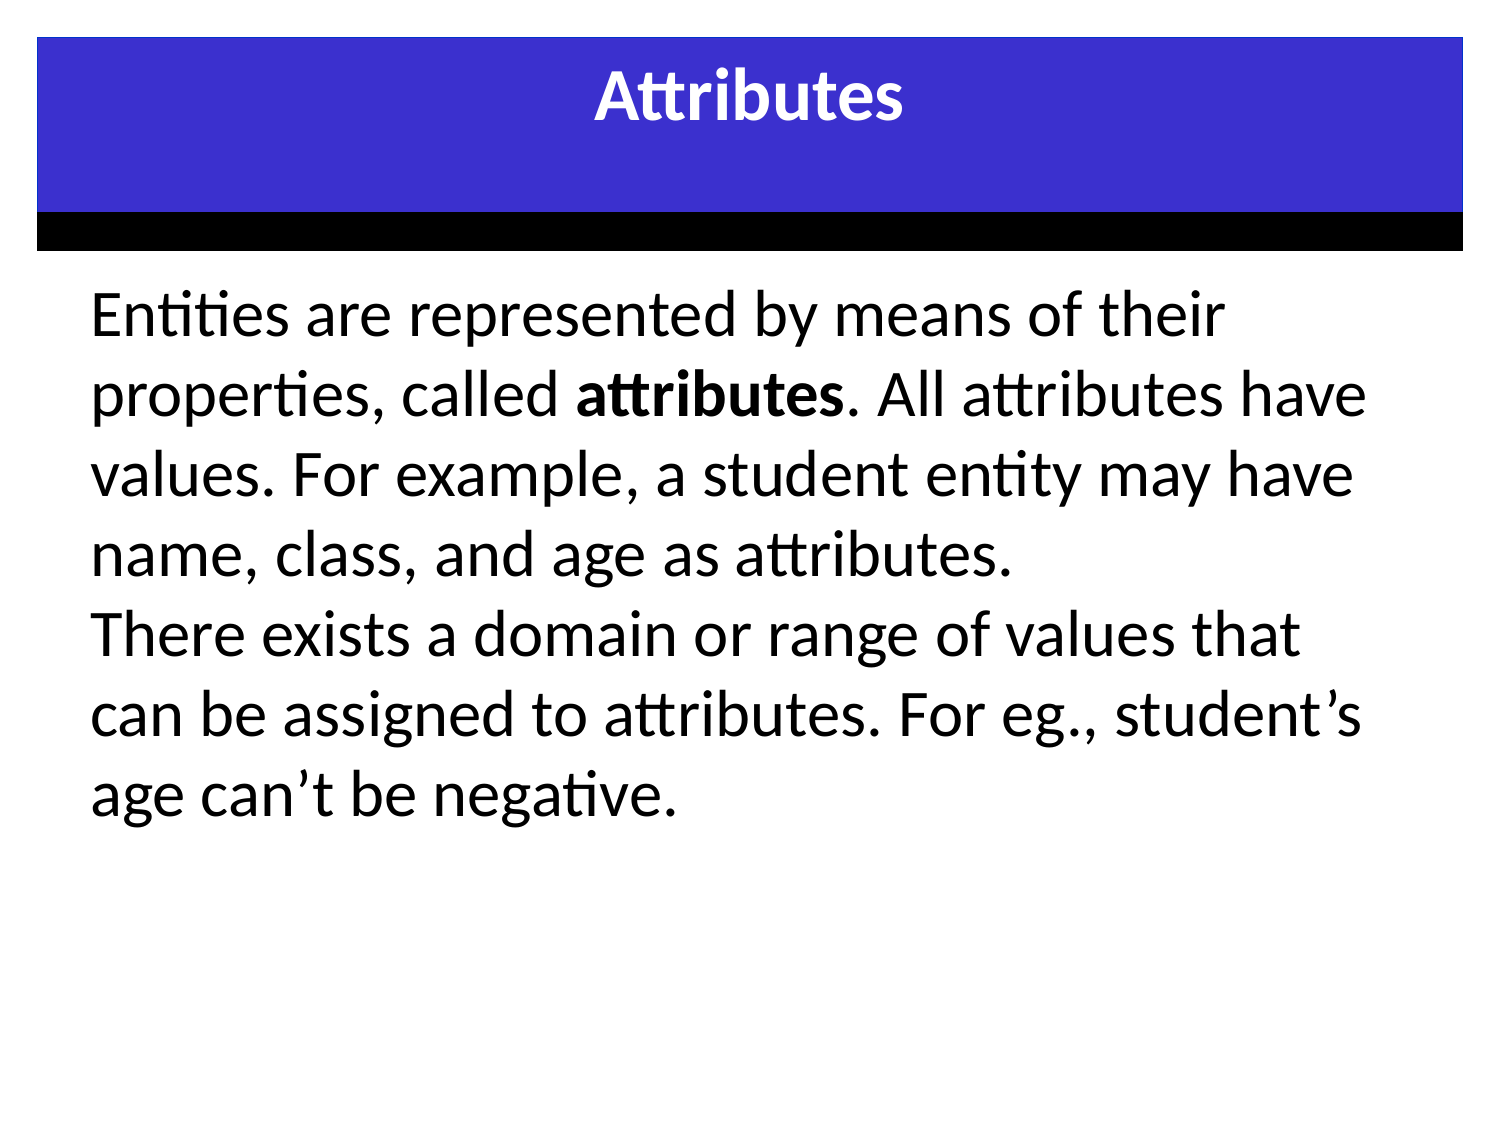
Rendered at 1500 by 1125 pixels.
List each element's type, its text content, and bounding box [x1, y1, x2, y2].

text_box Attributes [49, 37, 1450, 213]
text_box Entities are represented by means of their properties, called attributes. All attributes have values. For example, a student entity may have name, class, and age as attributes. There exists a domain or range of values that can be assigned to attributes. For eg., student’s age can’t be negative. [74, 262, 1425, 1103]
